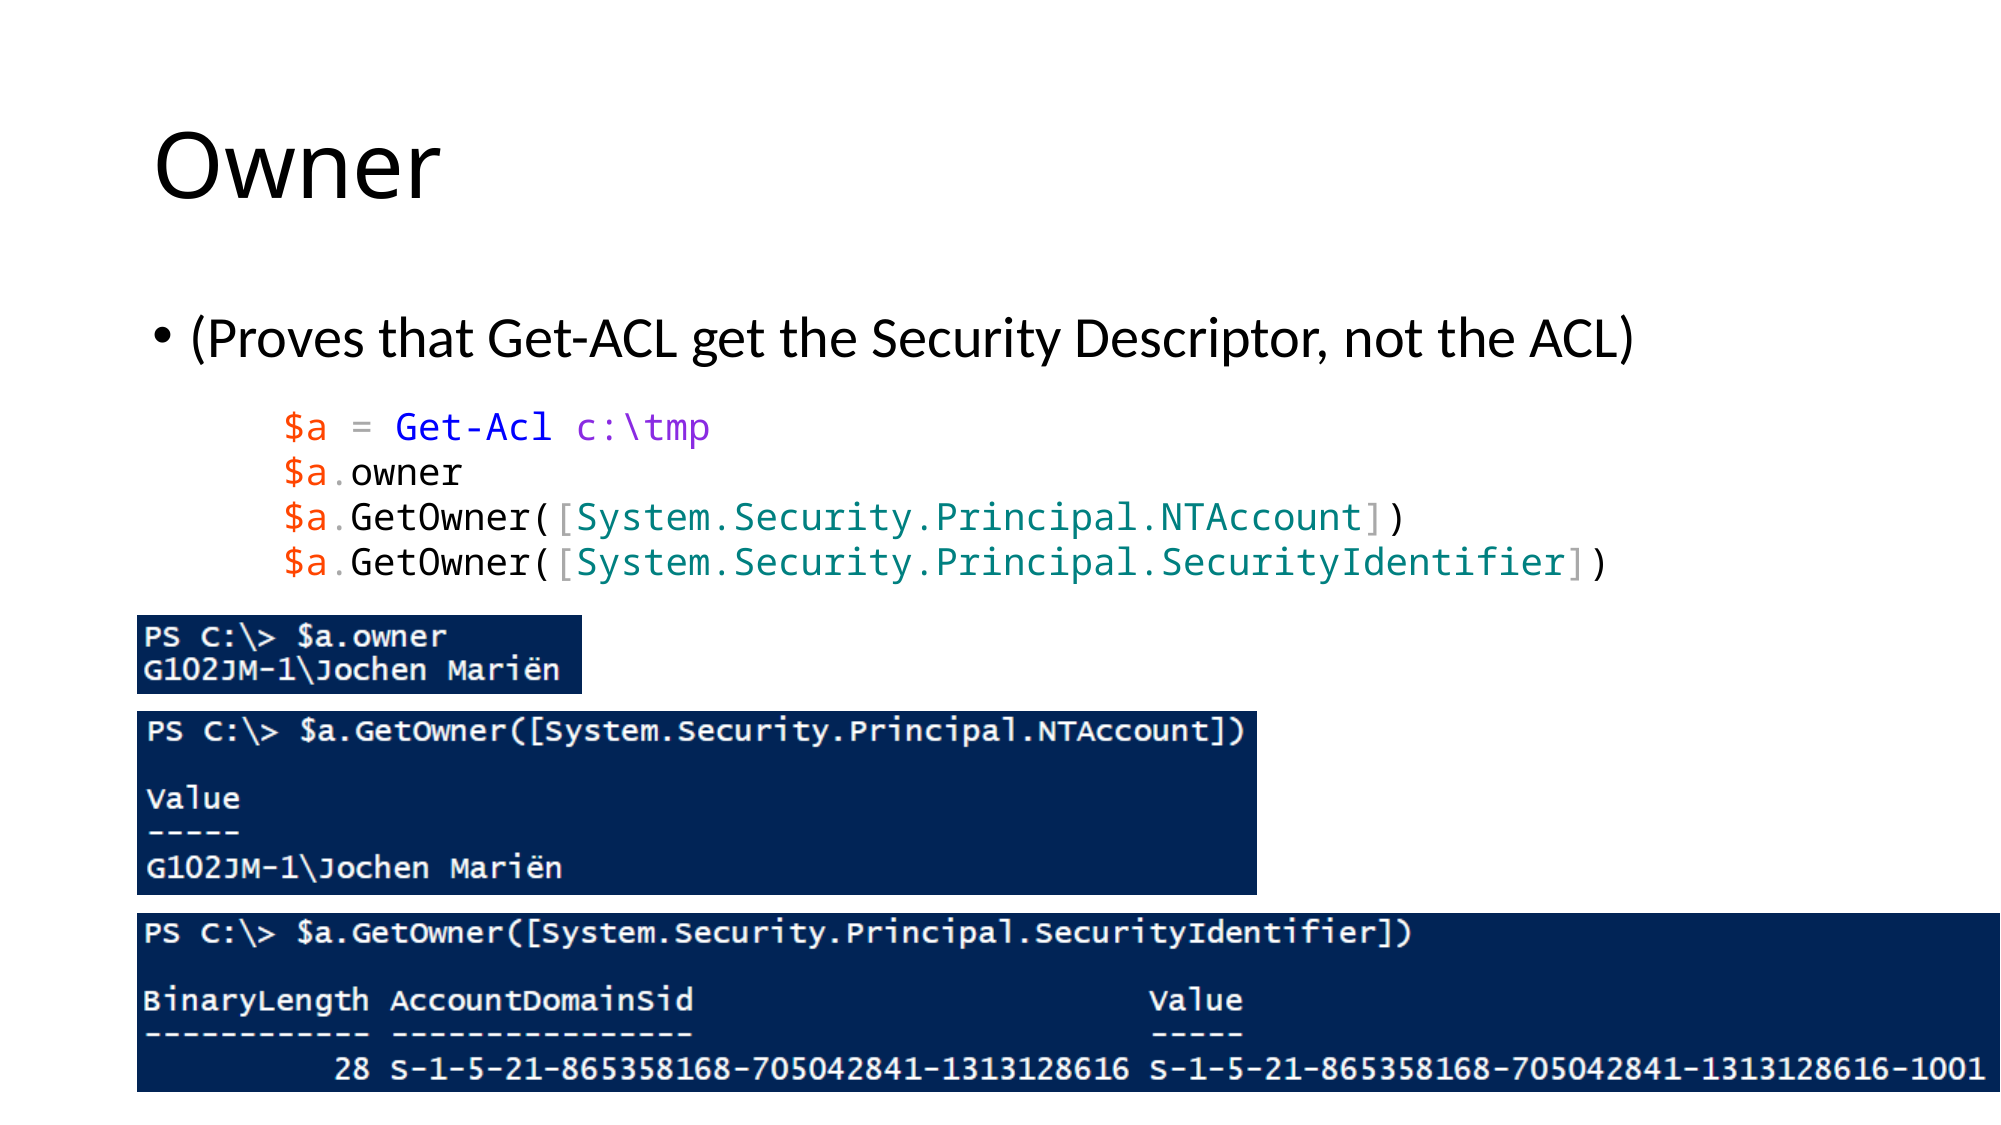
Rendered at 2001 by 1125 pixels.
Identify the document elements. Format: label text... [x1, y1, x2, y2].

picture [137, 711, 1257, 895]
picture [137, 913, 2000, 1092]
picture [137, 615, 582, 694]
text_box $a = Get-Acl c:\tmp $a.owner $a.GetOwner([System.Security.Principal.NTAccount]) $a.GetOwner([System.Security.Principal.SecurityIdentifier]) [268, 396, 1732, 591]
list (Proves that Get-ACL get the Security Descriptor, not the ACL) [137, 299, 1863, 913]
title Owner [137, 59, 1863, 278]
